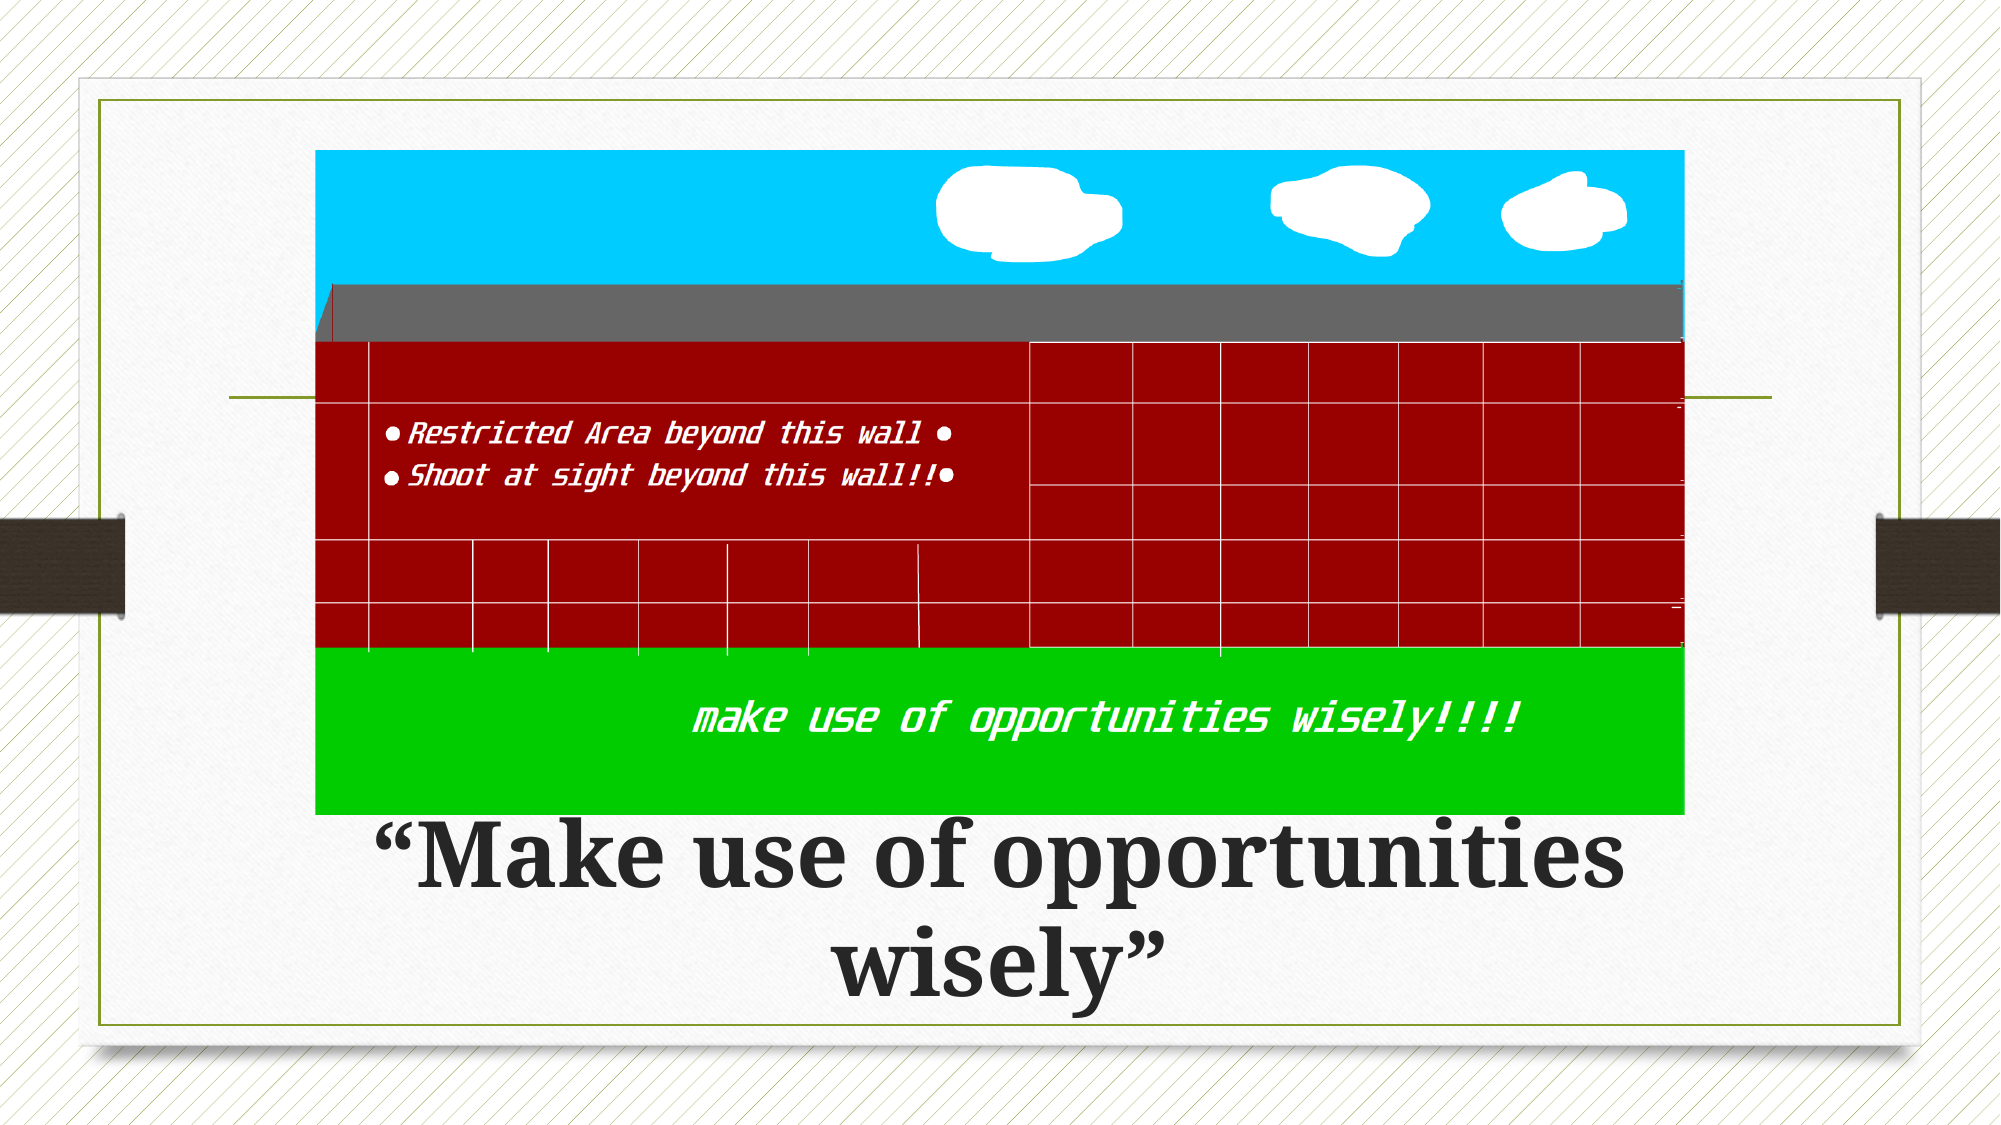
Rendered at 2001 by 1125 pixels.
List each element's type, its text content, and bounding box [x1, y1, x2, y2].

title “Make use of opportunities wisely” [212, 798, 1788, 1013]
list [315, 150, 1685, 816]
picture [0, 0, 2001, 1125]
